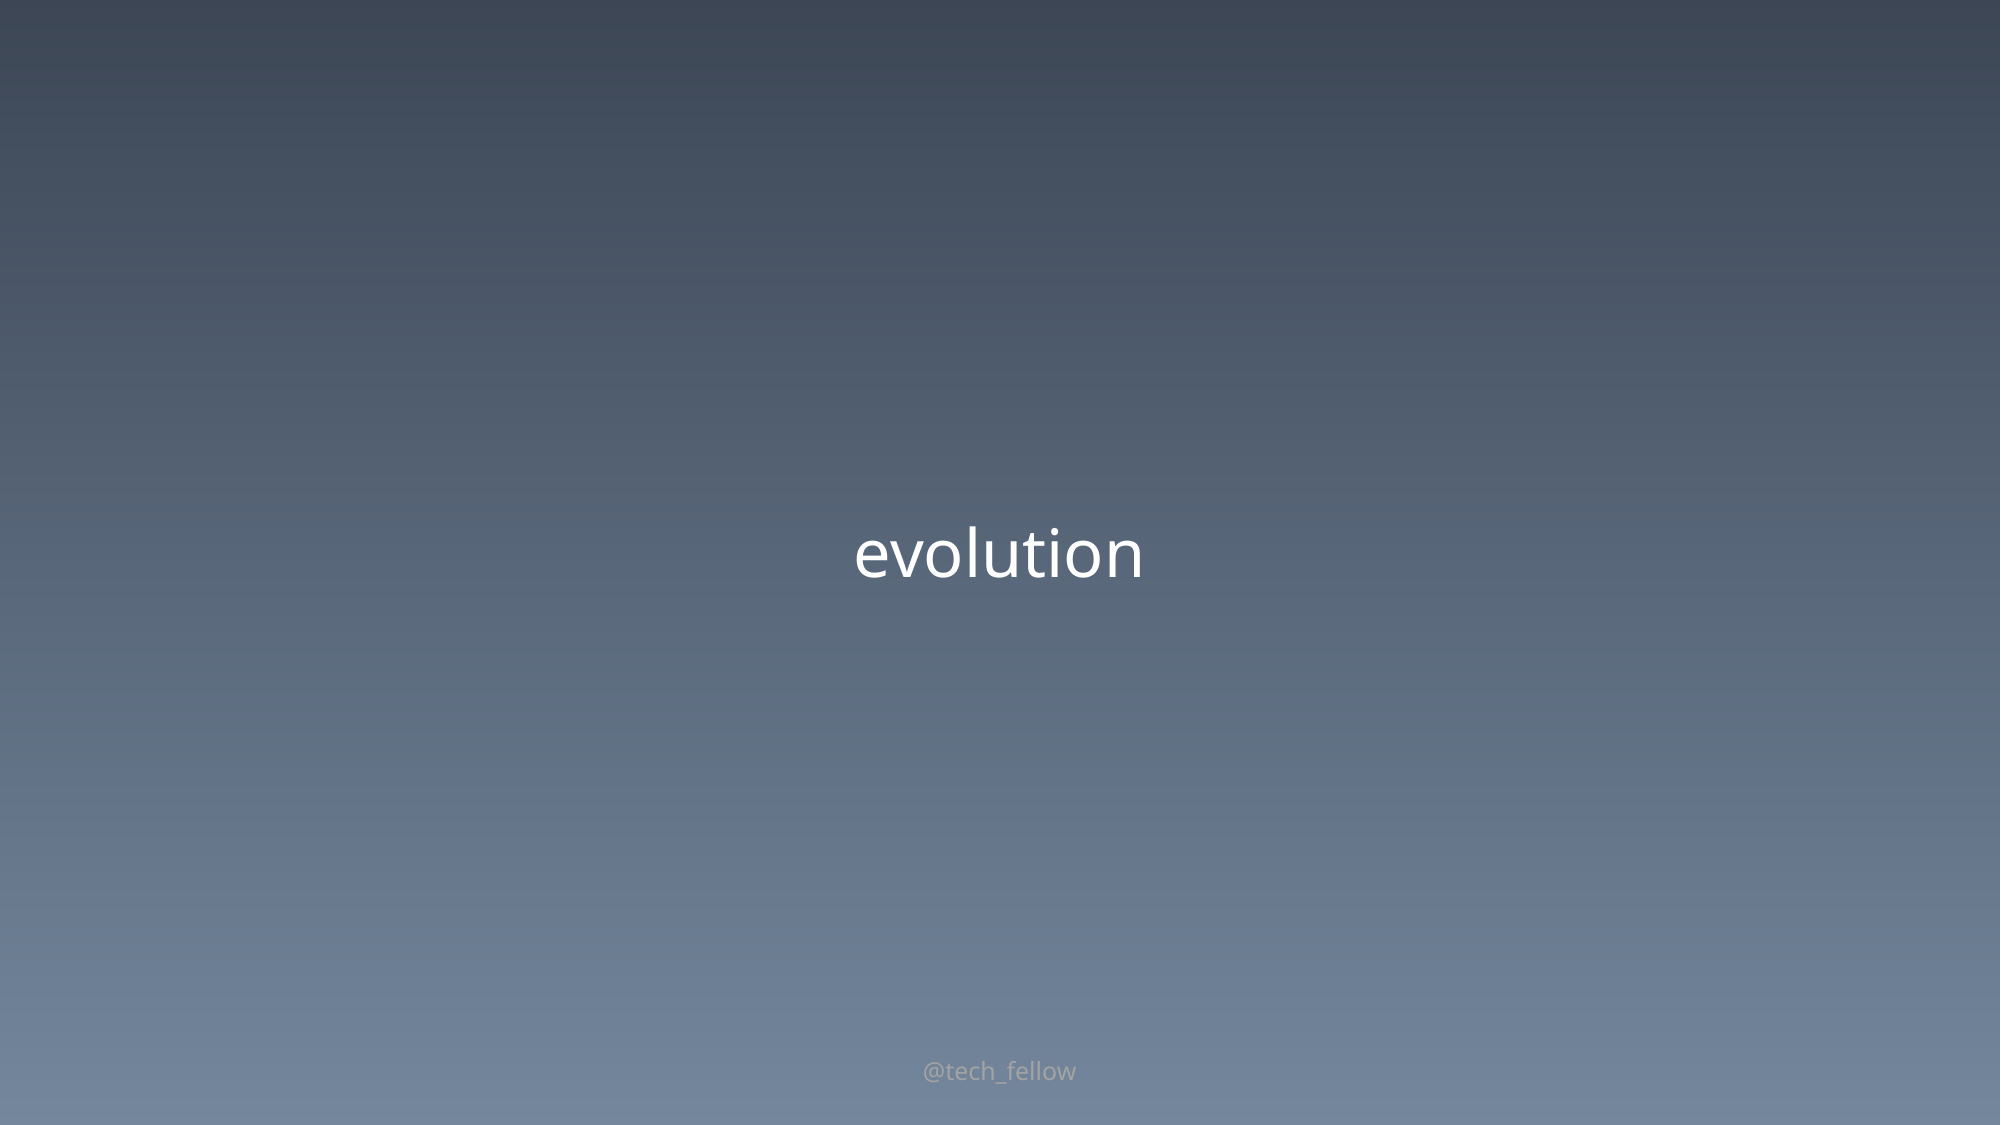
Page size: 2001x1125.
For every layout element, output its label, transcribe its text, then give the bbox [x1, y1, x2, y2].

list evolution [99, 70, 1900, 1032]
footer @tech_fellow [683, 1042, 1317, 1103]
